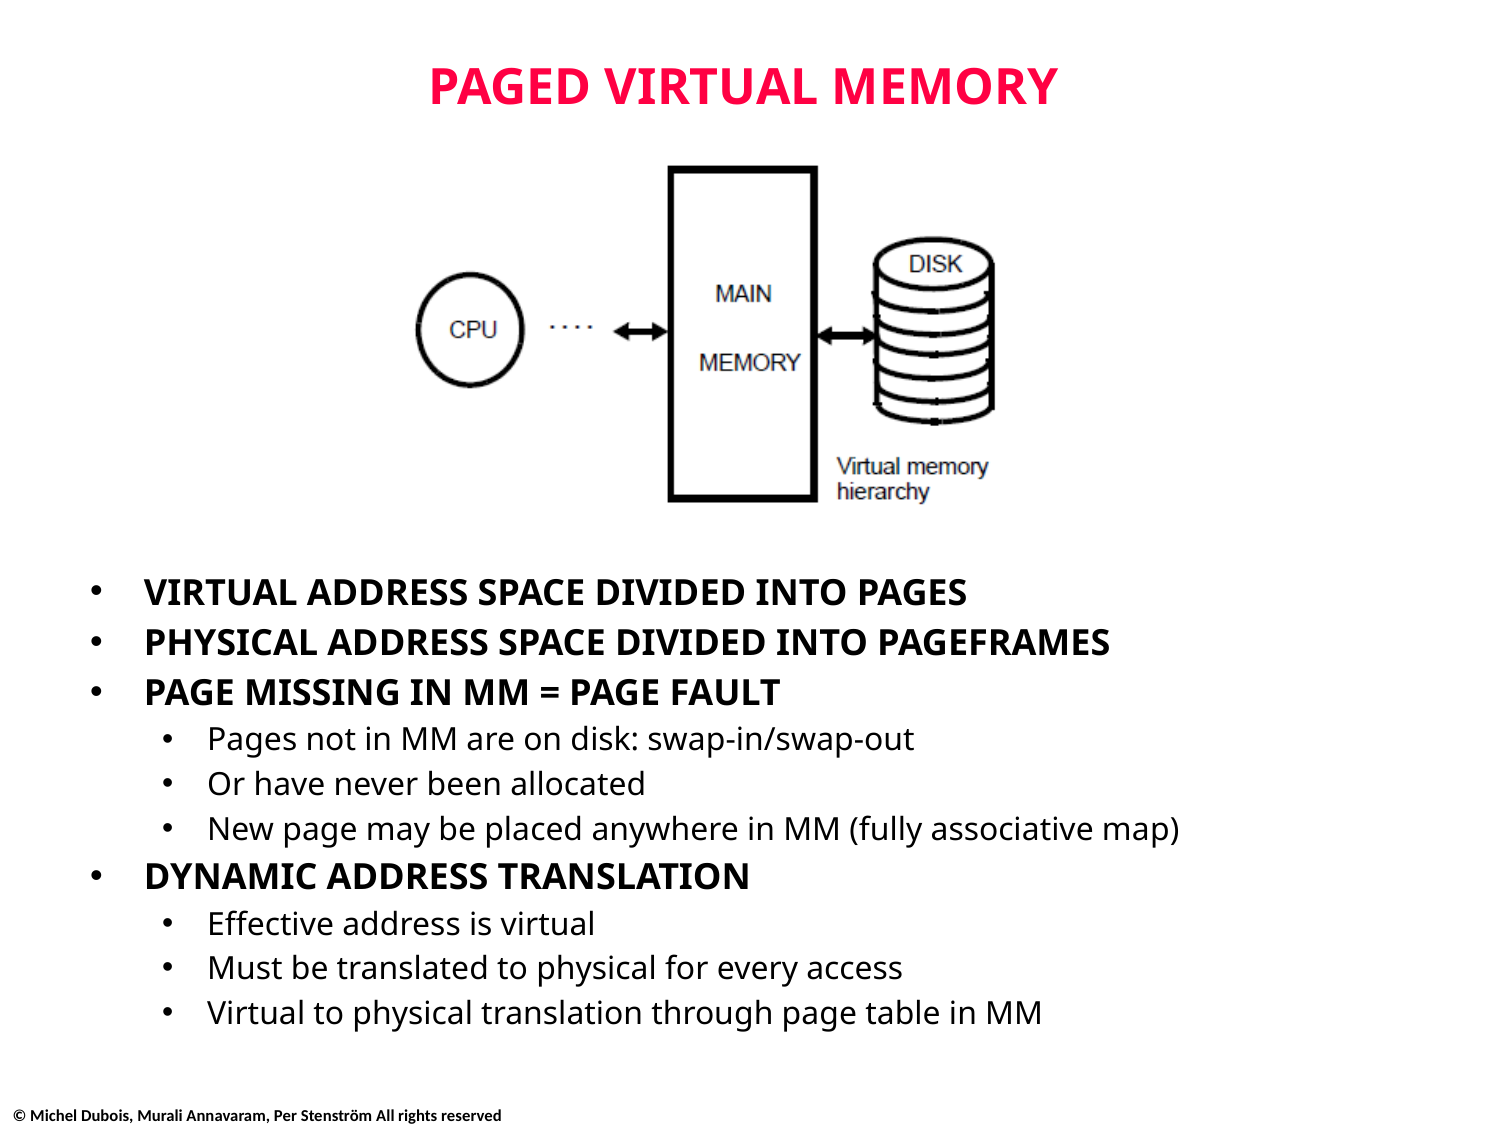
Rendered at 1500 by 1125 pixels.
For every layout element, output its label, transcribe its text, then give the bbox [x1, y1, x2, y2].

picture [380, 155, 1089, 520]
list VIRTUAL ADDRESS SPACE DIVIDED INTO PAGES PHYSICAL ADDRESS SPACE DIVIDED INTO PAGEFRAMES PAGE MISSING IN MM = PAGE FAULT Pages not in MM are on disk: swap-in/swap-out Or have never been allocated New page may be placed anywhere in MM (fully associative map) DYNAMIC ADDRESS TRANSLATION Effective address is virtual Must be translated to physical for every access Virtual to physical translation through page table in MM [74, 159, 1426, 1043]
title PAGED VIRTUAL MEMORY [74, 9, 1426, 159]
